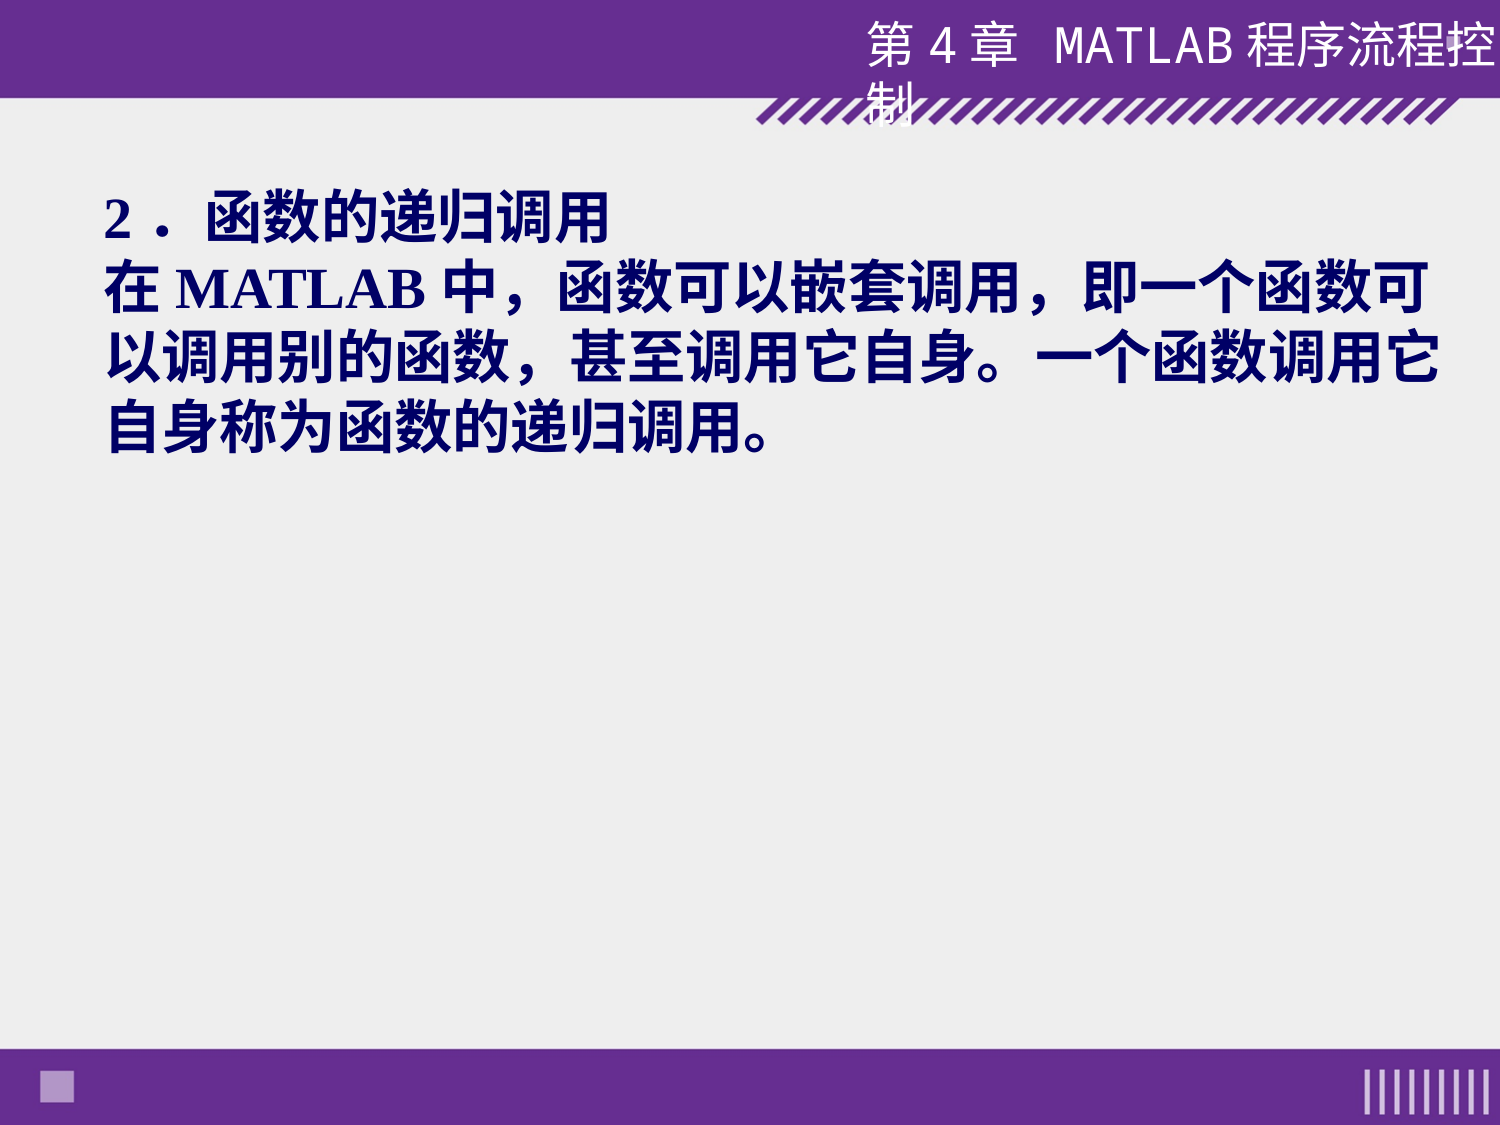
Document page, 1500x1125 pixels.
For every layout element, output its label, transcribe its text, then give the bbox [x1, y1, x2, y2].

text_box 2．函数的递归调用 在MATLAB中，函数可以嵌套调用，即一个函数可以调用别的函数，甚至调用它自身。一个函数调用它自身称为函数的递归调用。 [88, 172, 1459, 468]
picture [0, 0, 1500, 1125]
